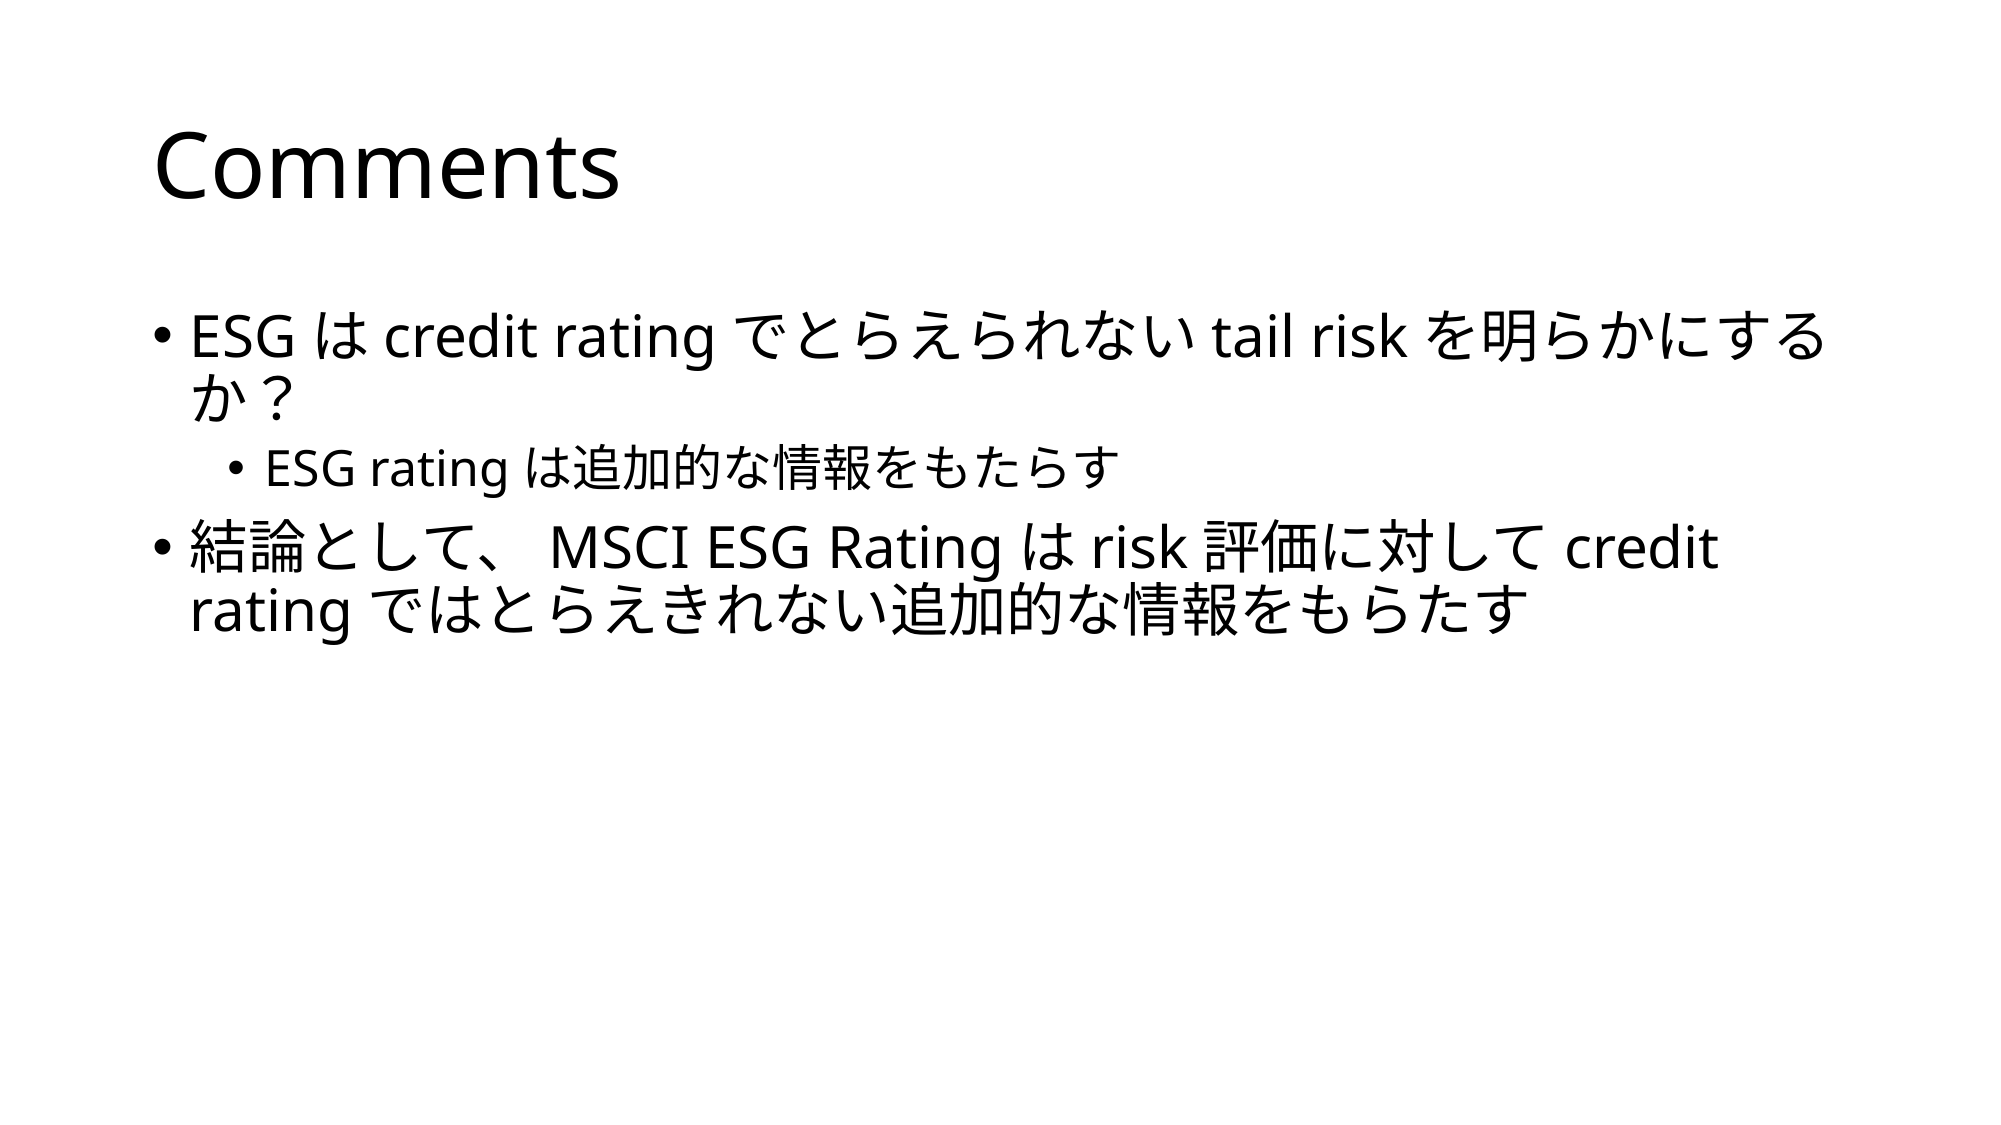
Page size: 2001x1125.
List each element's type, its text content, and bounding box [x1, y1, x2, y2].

title Comments [137, 59, 1863, 278]
list ESGはcredit ratingでとらえられないtail riskを明らかにするか？ ESG ratingは追加的な情報をもたらす 結論として、MSCI ESG Ratingはrisk評価に対してcredit ratingではとらえきれない追加的な情報をもらたす [137, 299, 1863, 1014]
